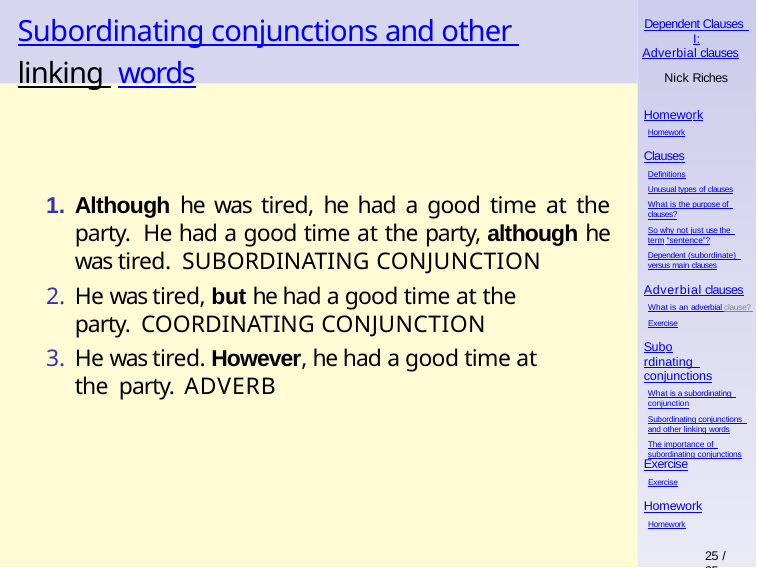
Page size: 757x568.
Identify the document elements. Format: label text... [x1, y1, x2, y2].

title Subordinating conjunctions and other linking words [15, 9, 567, 106]
picture [637, 0, 756, 567]
text_box Dependent Clauses I: Adverbial clauses [642, 13, 752, 61]
text_box Adverbial clauses What is an adverbial clause? Exercise [641, 271, 755, 328]
text_box Although he was tired, he had a good time at the party. He had a good time at the party, although he was tired. SUBORDINATING CONJUNCTION He was tired, but he had a good time at the party. COORDINATING CONJUNCTION He was tired. However, he had a good time at the party. ADVERB [43, 189, 611, 399]
text_box Subordinating conjunctions What is a subordinating conjunction Subordinating conjunctions and other linking words The importance of subordinating conjunctions [641, 336, 751, 460]
text_box Clauses Definitions Unusual types of clauses What is the purpose of clauses? So why not just use the term “sentence”? Dependent (subordinate) versus main clauses [641, 137, 743, 271]
text_box Nick Riches [662, 68, 732, 86]
text_box Exercise Exercise Homework Homework 25 / 35 [641, 445, 745, 568]
text_box [0, 0, 638, 84]
text_box Homework Homework [641, 96, 705, 137]
